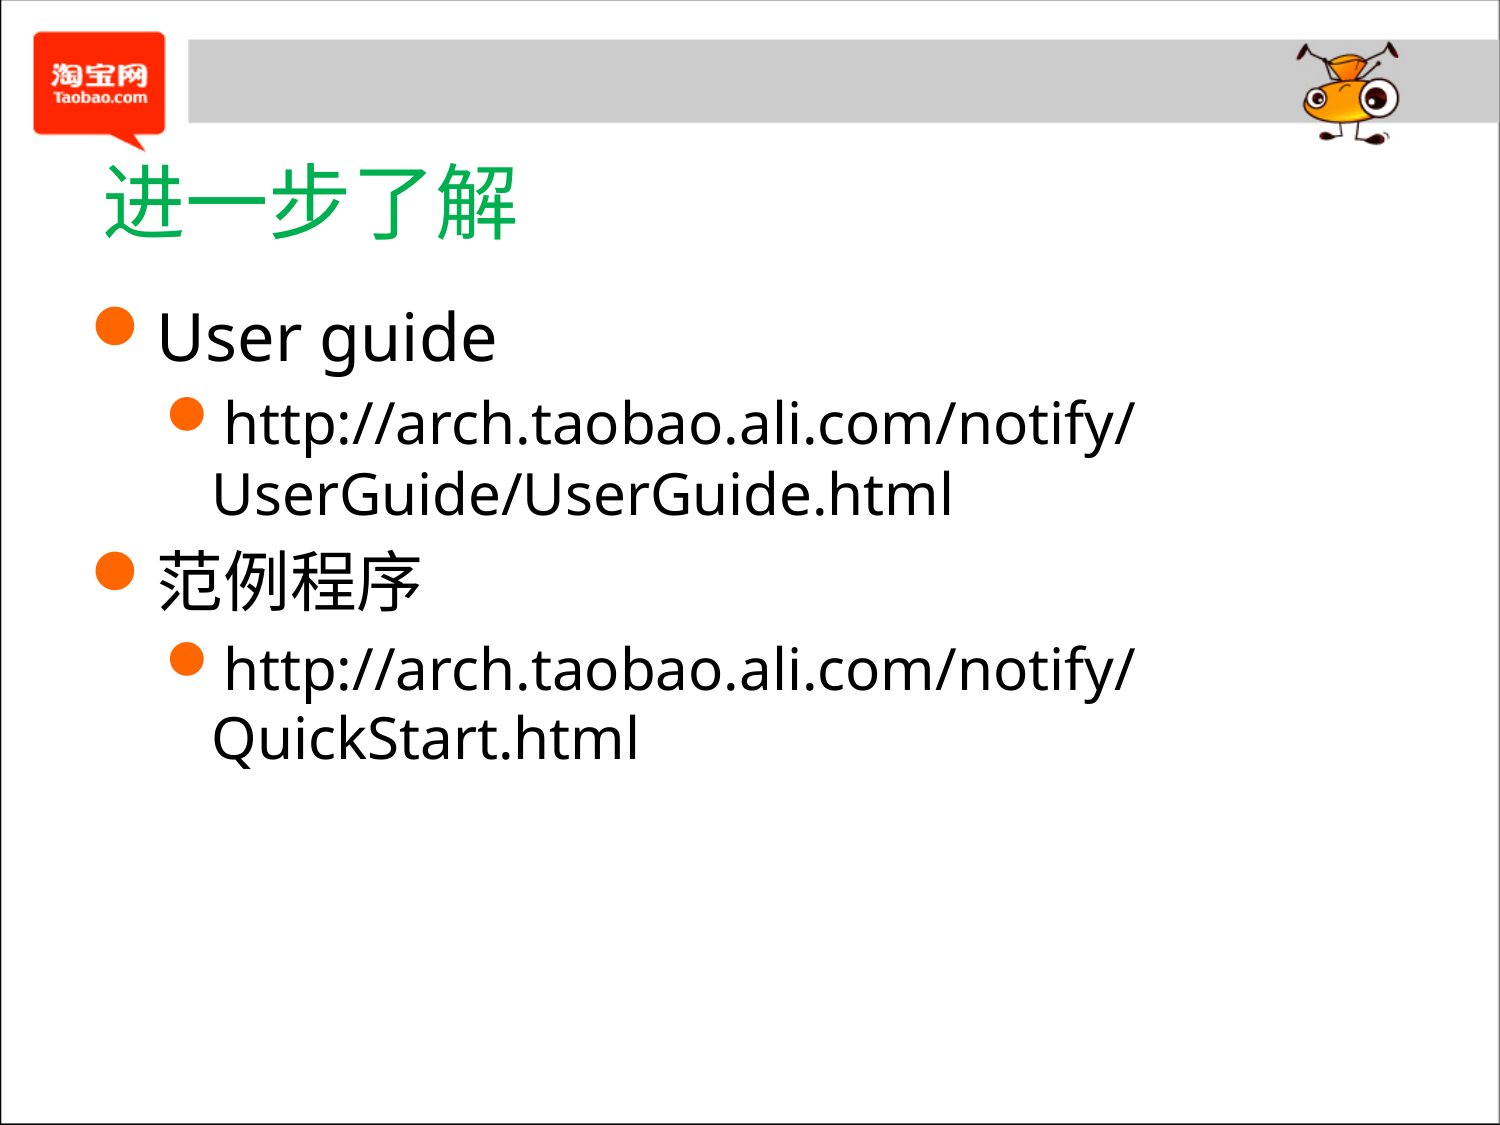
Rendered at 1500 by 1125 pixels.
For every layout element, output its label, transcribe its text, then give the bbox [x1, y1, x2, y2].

picture [0, 0, 1500, 1125]
list User guide http://arch.taobao.ali.com/notify/UserGuide/UserGuide.html 范例程序 http://arch.taobao.ali.com/notify/QuickStart.html [74, 287, 1426, 1006]
title 进一步了解 [87, 149, 1426, 251]
